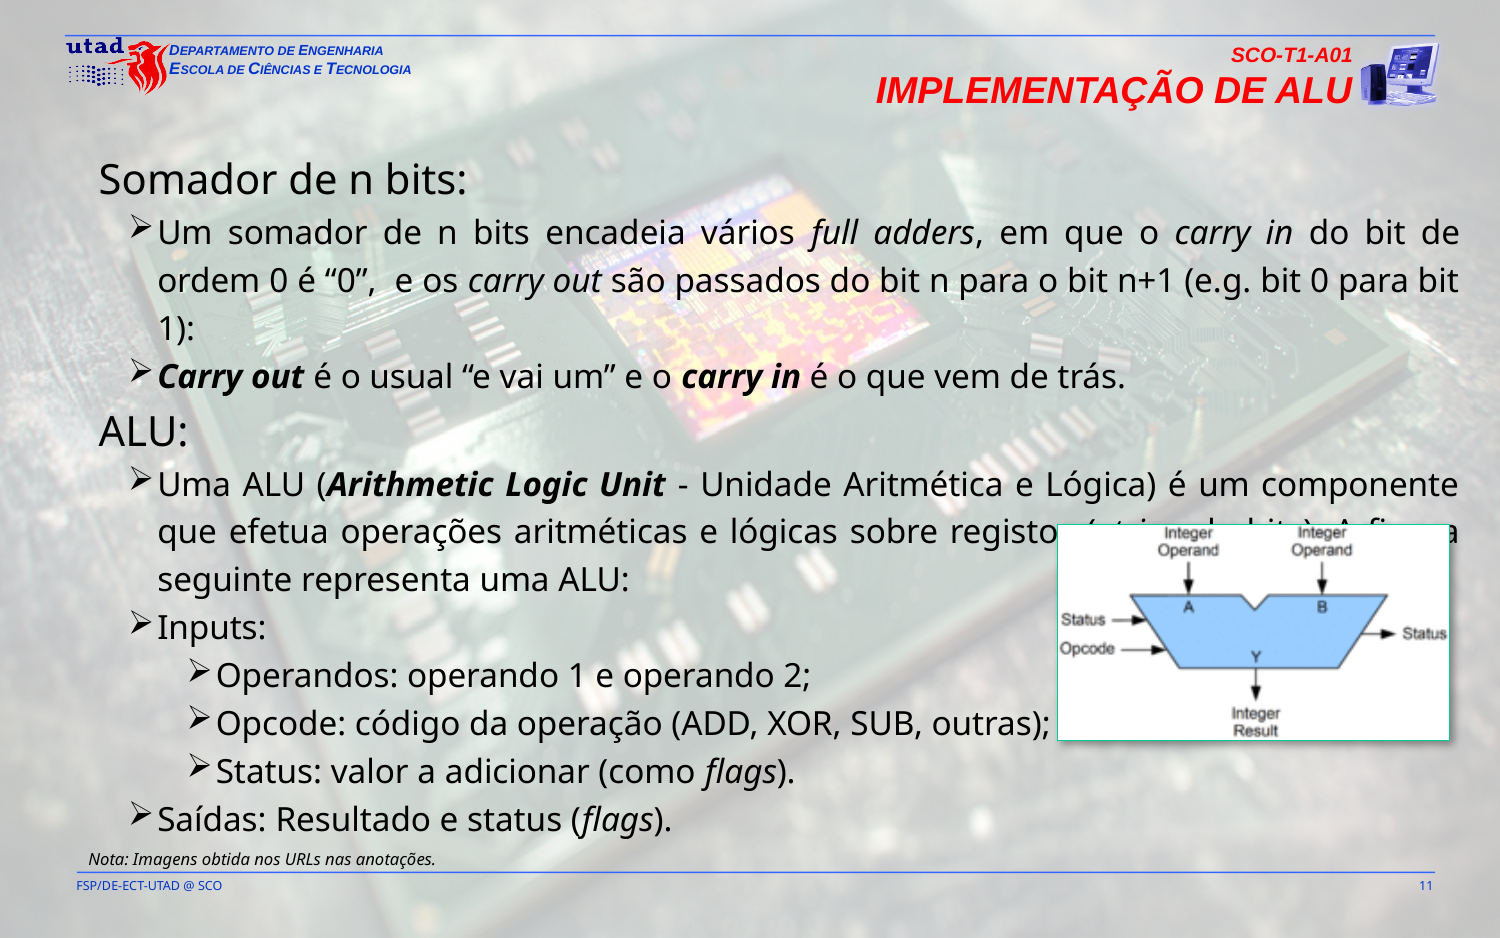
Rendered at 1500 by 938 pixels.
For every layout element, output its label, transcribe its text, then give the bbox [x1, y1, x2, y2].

picture [64, 35, 172, 97]
title SCO-T1-A01 Implementação de ALU [493, 35, 1365, 105]
text_box Somador de n bits: Um somador de n bits encadeia vários full adders, em que o carry in do bit de ordem 0 é “0”, e os carry out são passados do bit n para o bit n+1 (e.g. bit 0 para bit 1): Carry out é o usual “e vai um” e o carry in é o que vem de trás. ALU: Uma ALU (Arithmetic Logic Unit - Unidade Aritmética e Lógica) é um componente que efetua operações aritméticas e lógicas sobre registos (string de bits). A figura seguinte representa uma ALU: Inputs: Operandos: operando 1 e operando 2; Opcode: código da operação (ADD, XOR, SUB, outras); Status: valor a adicionar (como flags). Saídas: Resultado e status (flags). [88, 138, 1471, 938]
picture [1056, 524, 1450, 741]
picture [1352, 33, 1447, 115]
text_box Nota: Imagens obtida nos URLs nas anotações. [76, 842, 1436, 875]
